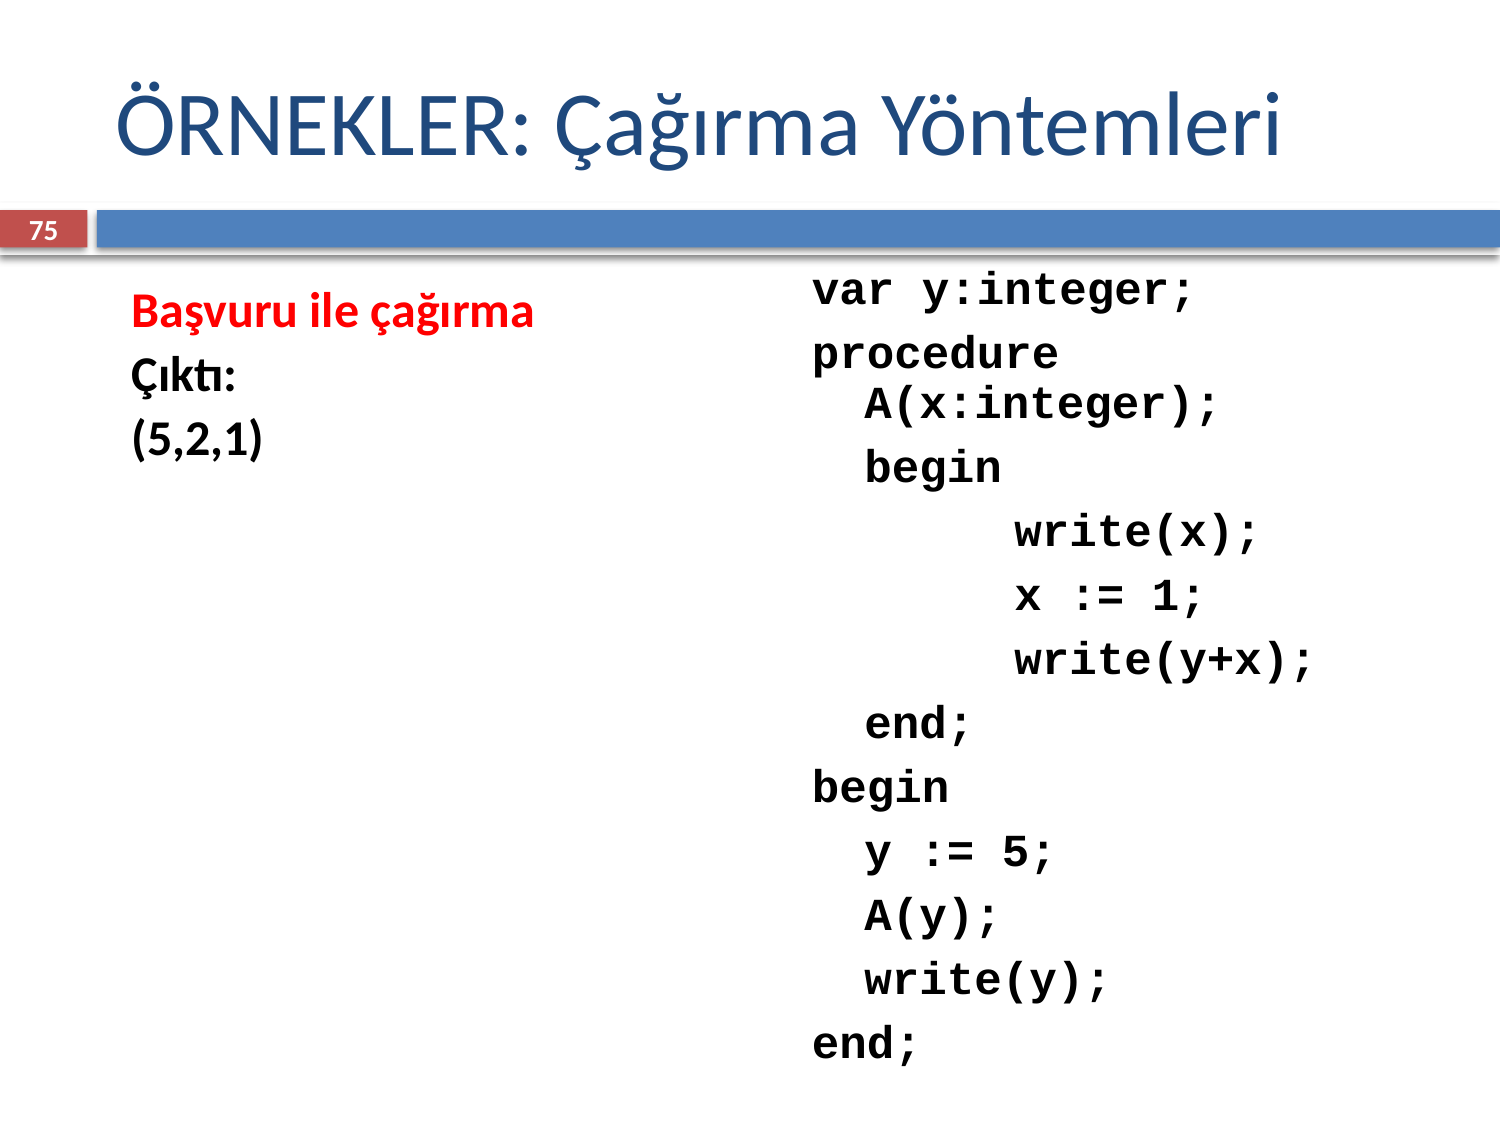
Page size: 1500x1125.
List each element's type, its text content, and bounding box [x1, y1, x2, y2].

list var y:integer; procedure A(x:integer); begin write(x); x := 1; write(y+x); end; begin y := 5; A(y); write(y); end; [797, 257, 1421, 1125]
text_box [50, 278, 764, 1022]
text_box Başvuru ile çağırma Çıktı: (5,2,1) [116, 277, 741, 1020]
title ÖRNEKLER: Çağırma Yöntemleri [100, 37, 1438, 200]
slide_number 75 [0, 208, 88, 249]
